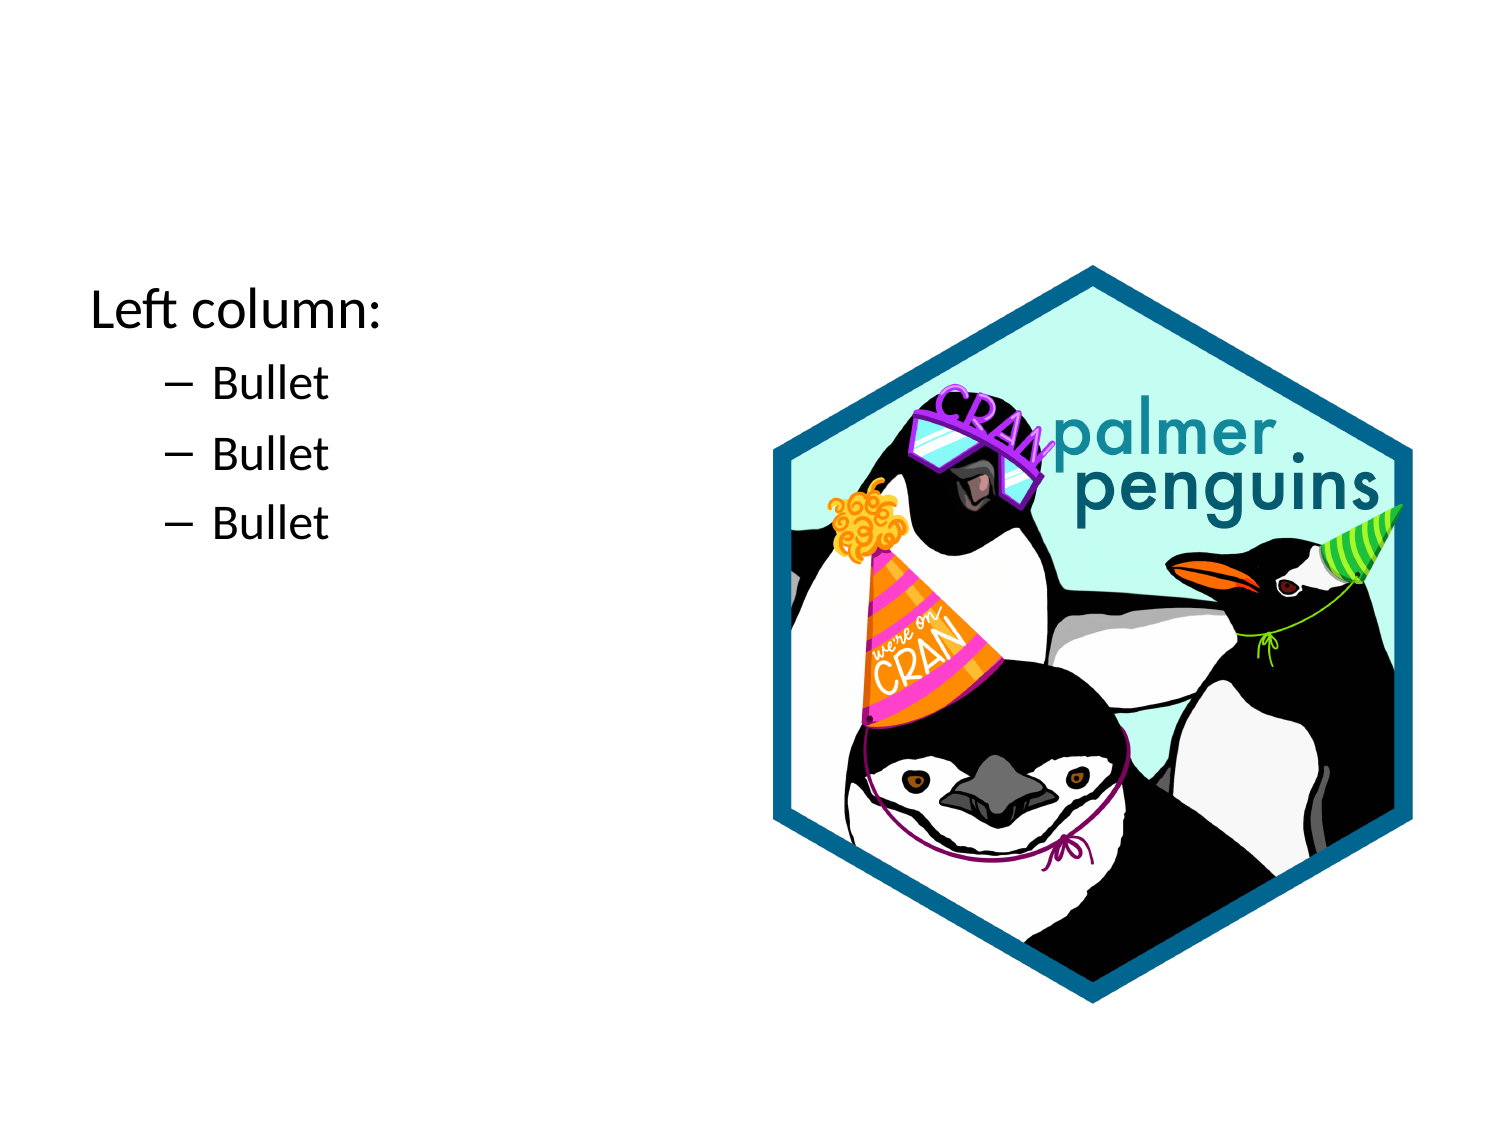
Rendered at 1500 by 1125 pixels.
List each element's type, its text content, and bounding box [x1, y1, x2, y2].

picture [772, 262, 1413, 449]
list Left column: Bullet Bullet Bullet [75, 262, 738, 1005]
picture [792, 287, 1402, 980]
picture [772, 820, 1413, 1005]
